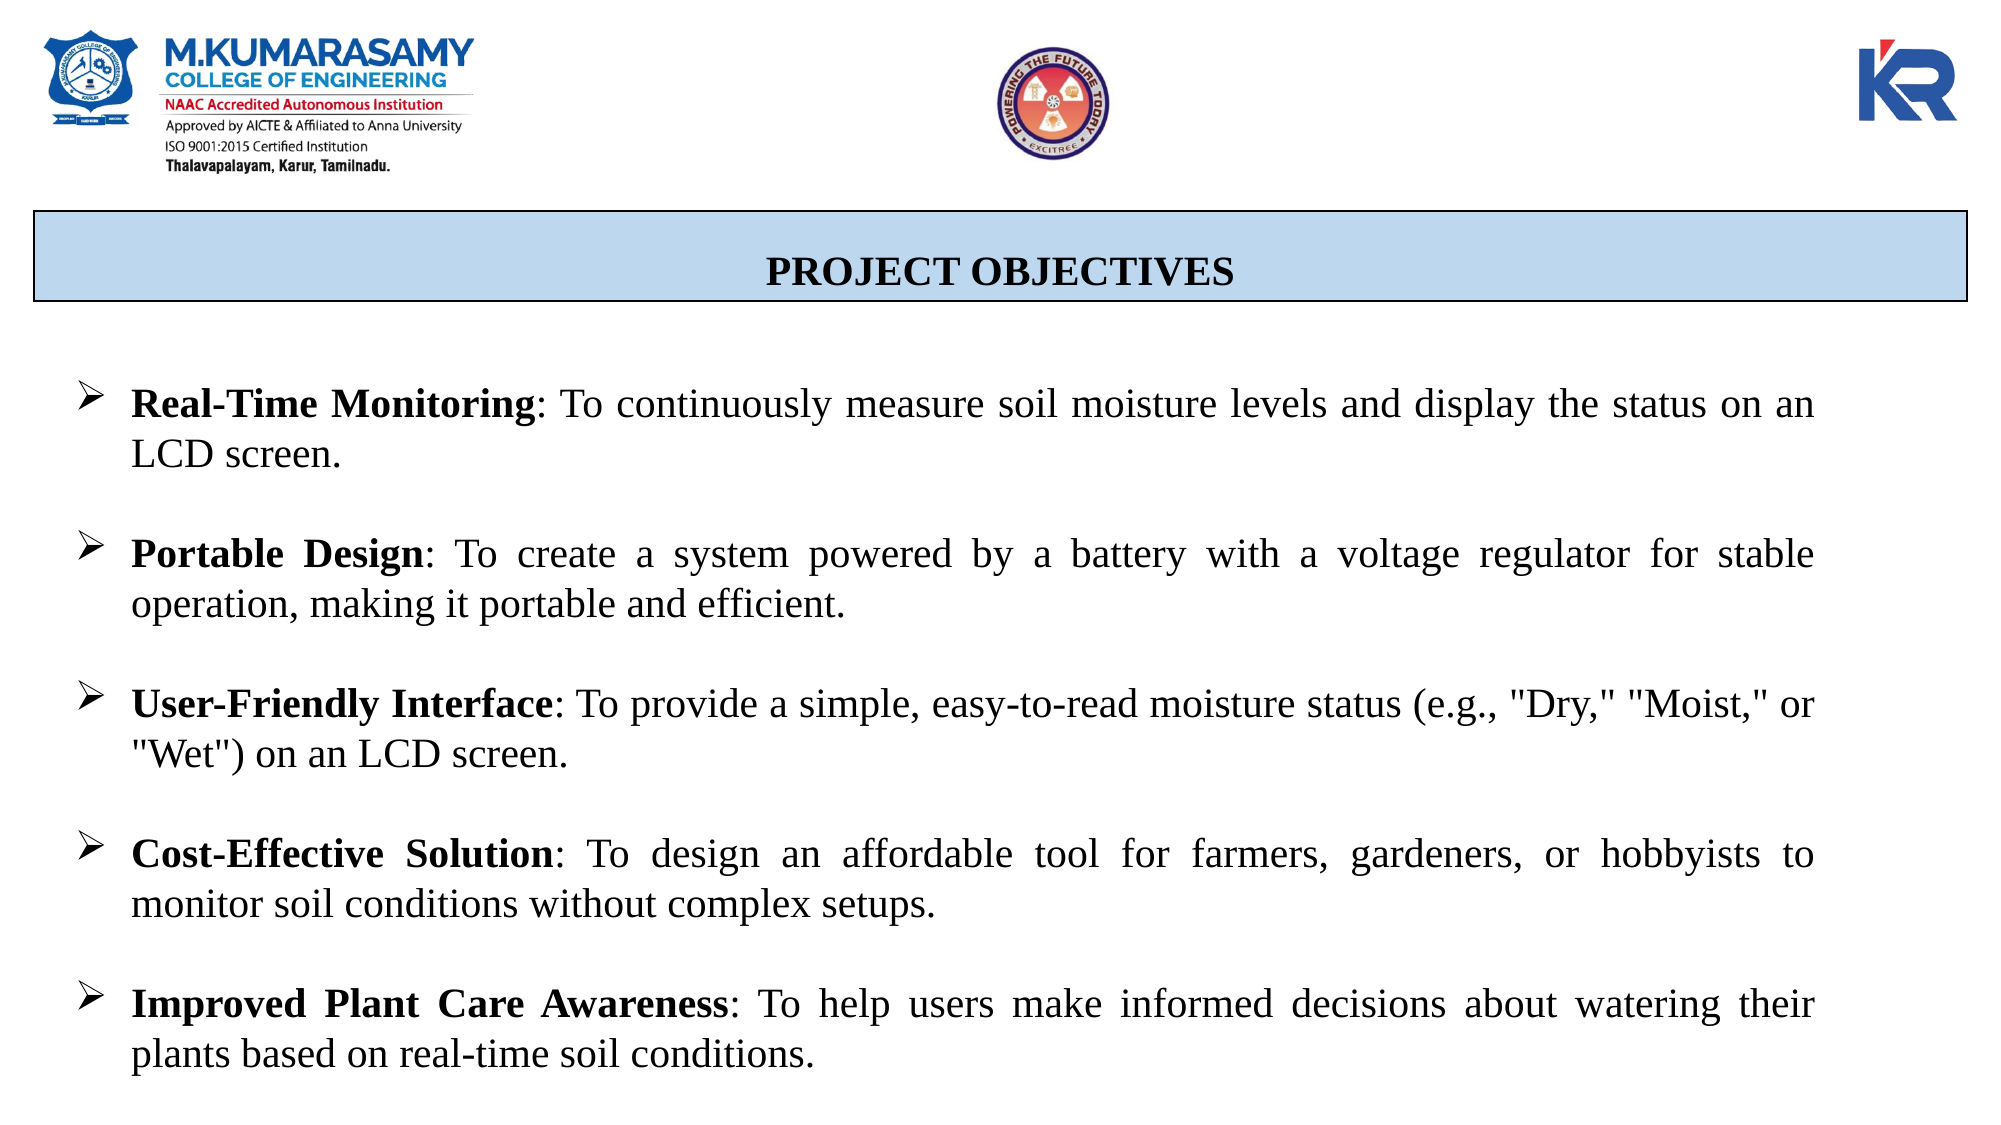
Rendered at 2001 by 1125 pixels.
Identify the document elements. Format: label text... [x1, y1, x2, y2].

picture [972, 44, 1134, 166]
text_box PROJECT OBJECTIVES [33, 210, 1968, 302]
text_box Real-Time Monitoring: To continuously measure soil moisture levels and display the status on an LCD screen. Portable Design: To create a system powered by a battery with a voltage regulator for stable operation, making it portable and efficient. User-Friendly Interface: To provide a simple, easy-to-read moisture status (e.g., "Dry," "Moist," or "Wet") on an LCD screen. Cost-Effective Solution: To design an affordable tool for farmers, gardeners, or hobbyists to monitor soil conditions without complex setups. Improved Plant Care Awareness: To help users make informed decisions about watering their plants based on real-time soil conditions. [60, 368, 1831, 1084]
picture [38, 29, 501, 187]
picture [1850, 31, 1963, 136]
